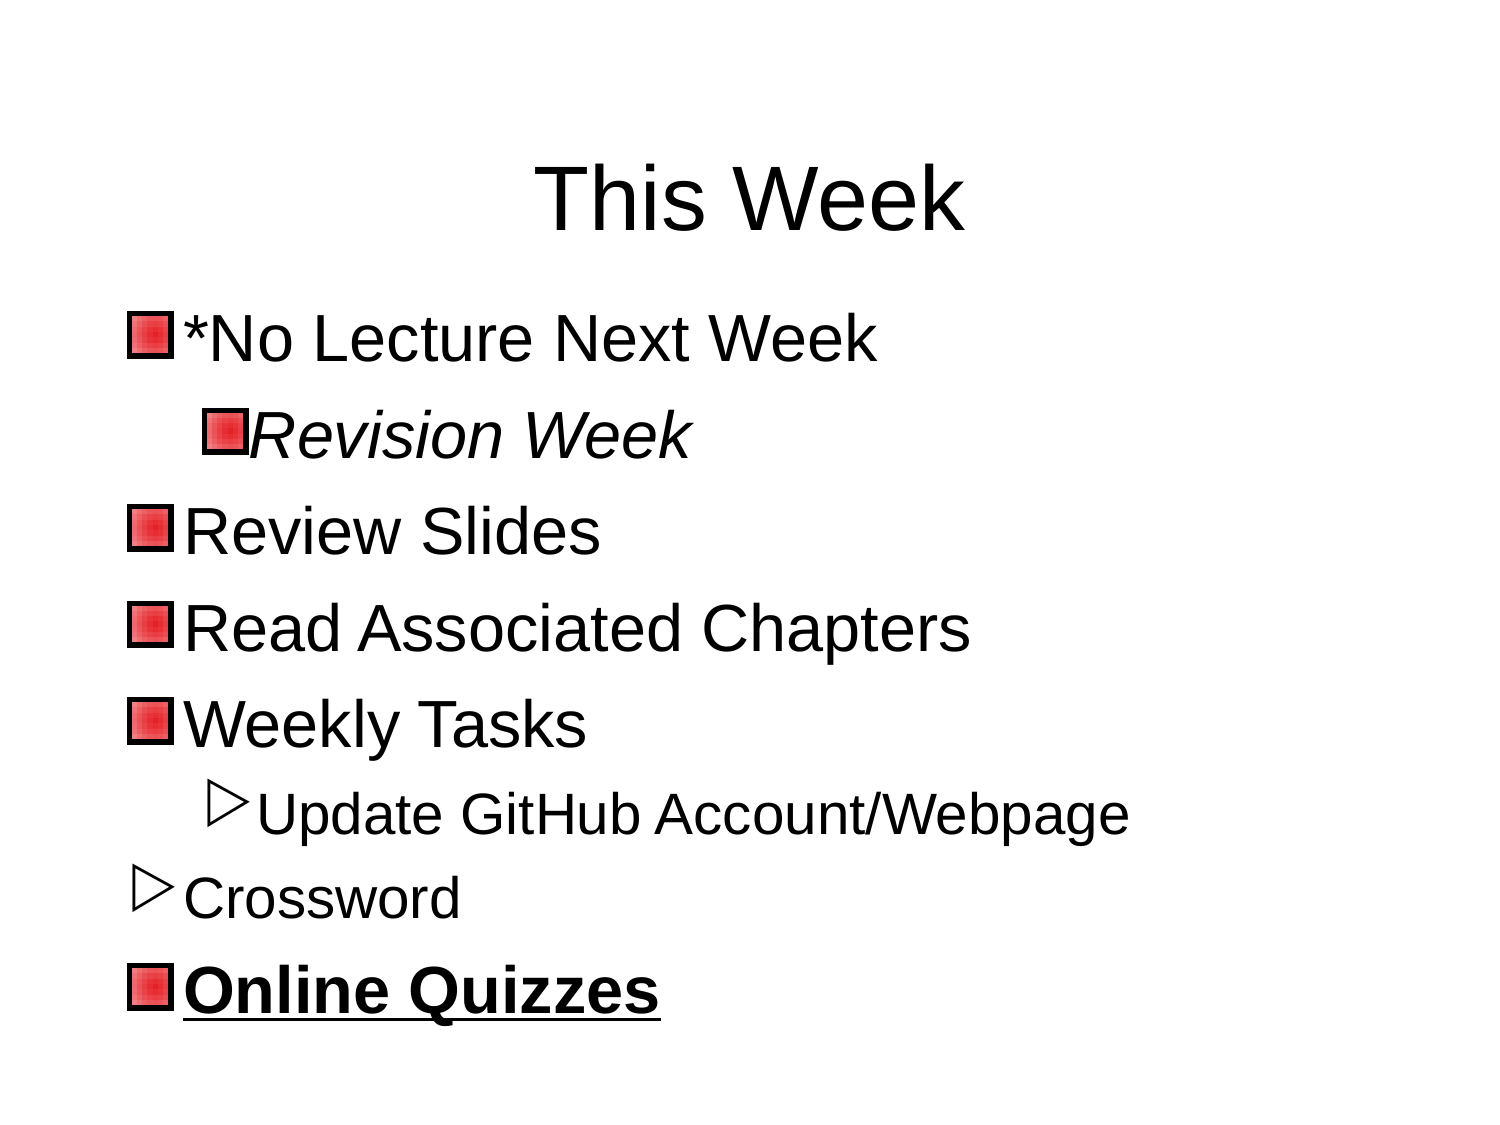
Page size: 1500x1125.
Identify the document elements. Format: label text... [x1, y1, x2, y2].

picture [127, 697, 174, 745]
picture [127, 963, 174, 1011]
picture [202, 408, 249, 455]
text_box This Week [112, 99, 1388, 287]
picture [127, 601, 174, 648]
picture [127, 311, 174, 359]
picture [127, 504, 174, 552]
text_box *No Lecture Next Week Revision Week Review Slides Read Associated Chapters Weekly Tasks Update GitHub Account/Webpage Crossword Online Quizzes [112, 287, 1388, 1000]
